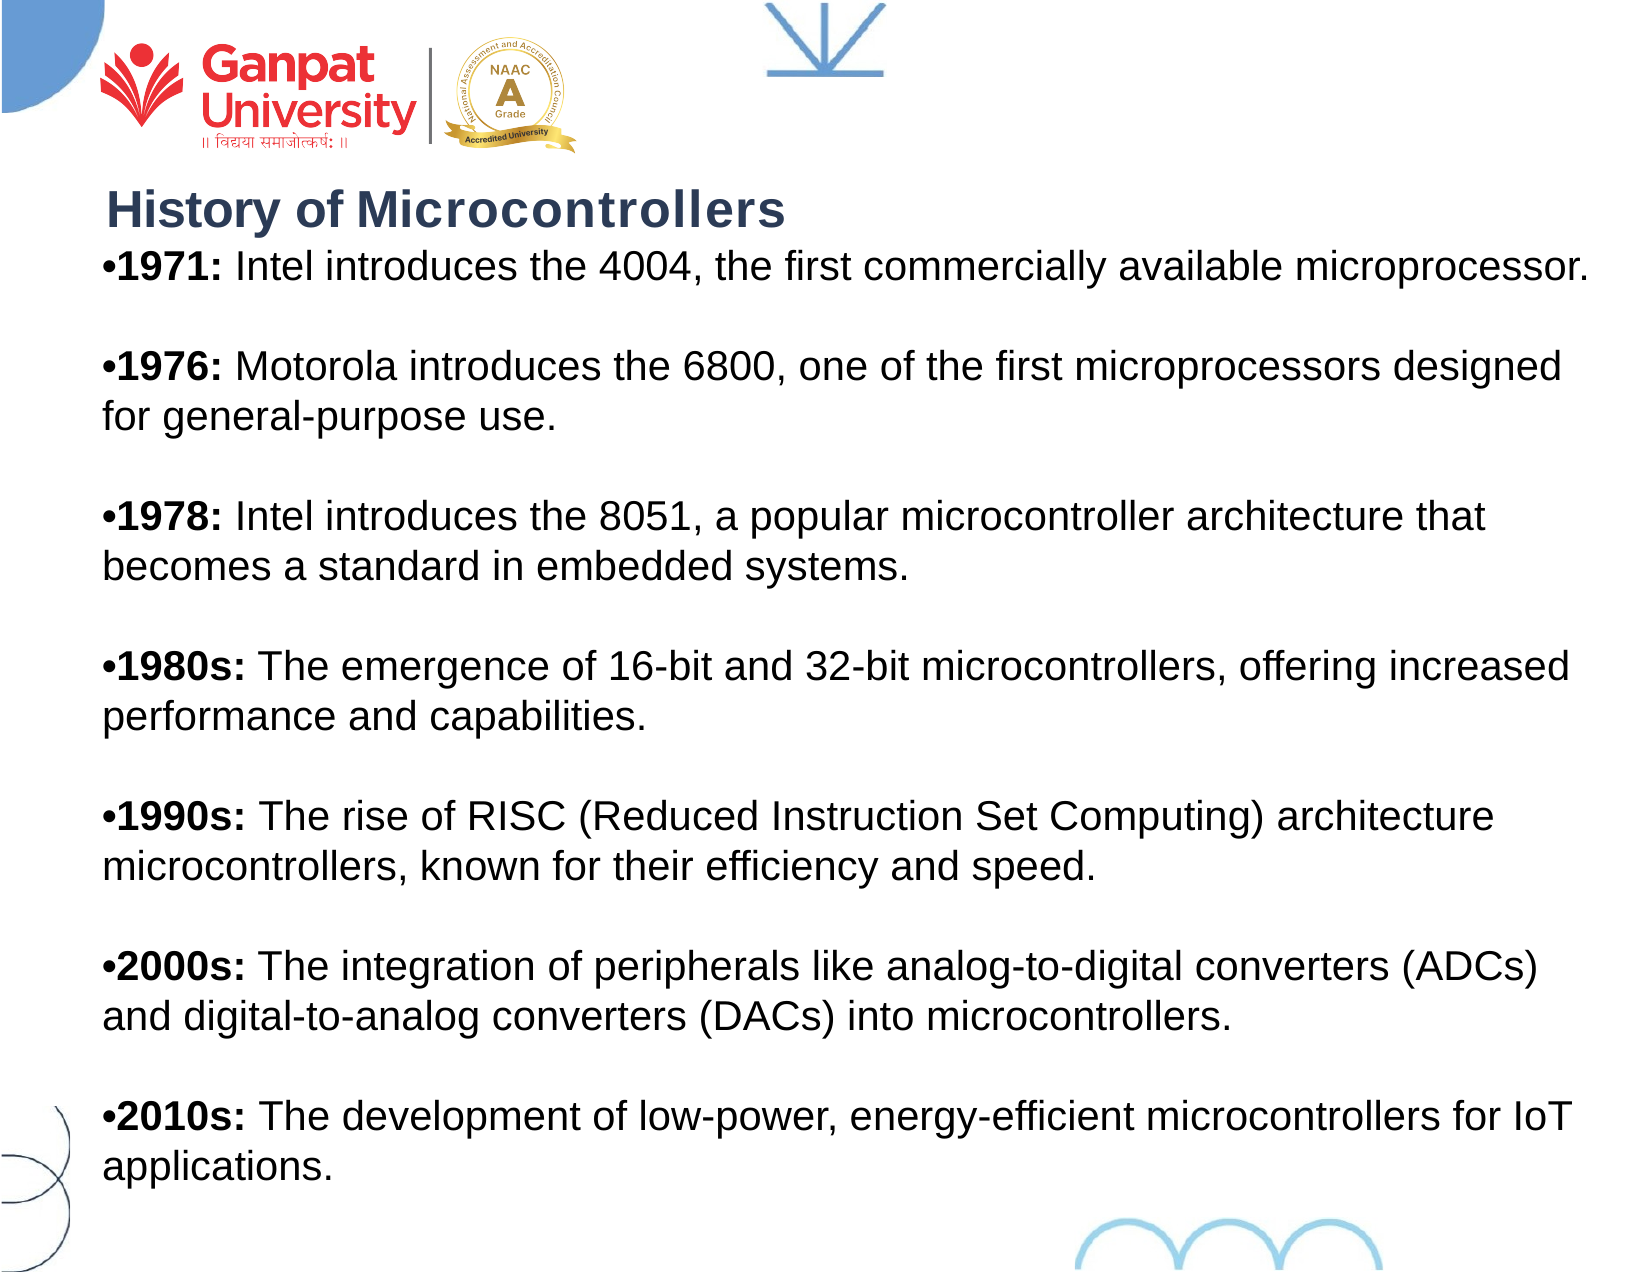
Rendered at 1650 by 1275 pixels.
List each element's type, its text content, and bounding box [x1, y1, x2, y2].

title History of Microcontrollers [100, 174, 1464, 238]
text_box [762, 0, 887, 77]
text_box [1, 0, 105, 113]
text_box [1, 1106, 71, 1272]
picture [100, 37, 577, 154]
text_box [187, 924, 1013, 1029]
text_box •1971: Intel introduces the 4004, the first commercially available microprocessor. •1976: Motorola introduces the 6800, one of the first microprocessors designed for general-purpose use. •1978: Intel introduces the 8051, a popular microcontroller architecture that becomes a standard in embedded systems. •1980s: The emergence of 16-bit and 32-bit microcontrollers, offering increased performance and capabilities. •1990s: The rise of RISC (Reduced Instruction Set Computing) architecture microcontrollers, known for their efficiency and speed. •2000s: The integration of peripherals like analog-to-digital converters (ADCs) and digital-to-analog converters (DACs) into microcontrollers. •2010s: The development of low-power, energy-efficient microcontrollers for IoT applications. [99, 238, 1610, 1275]
